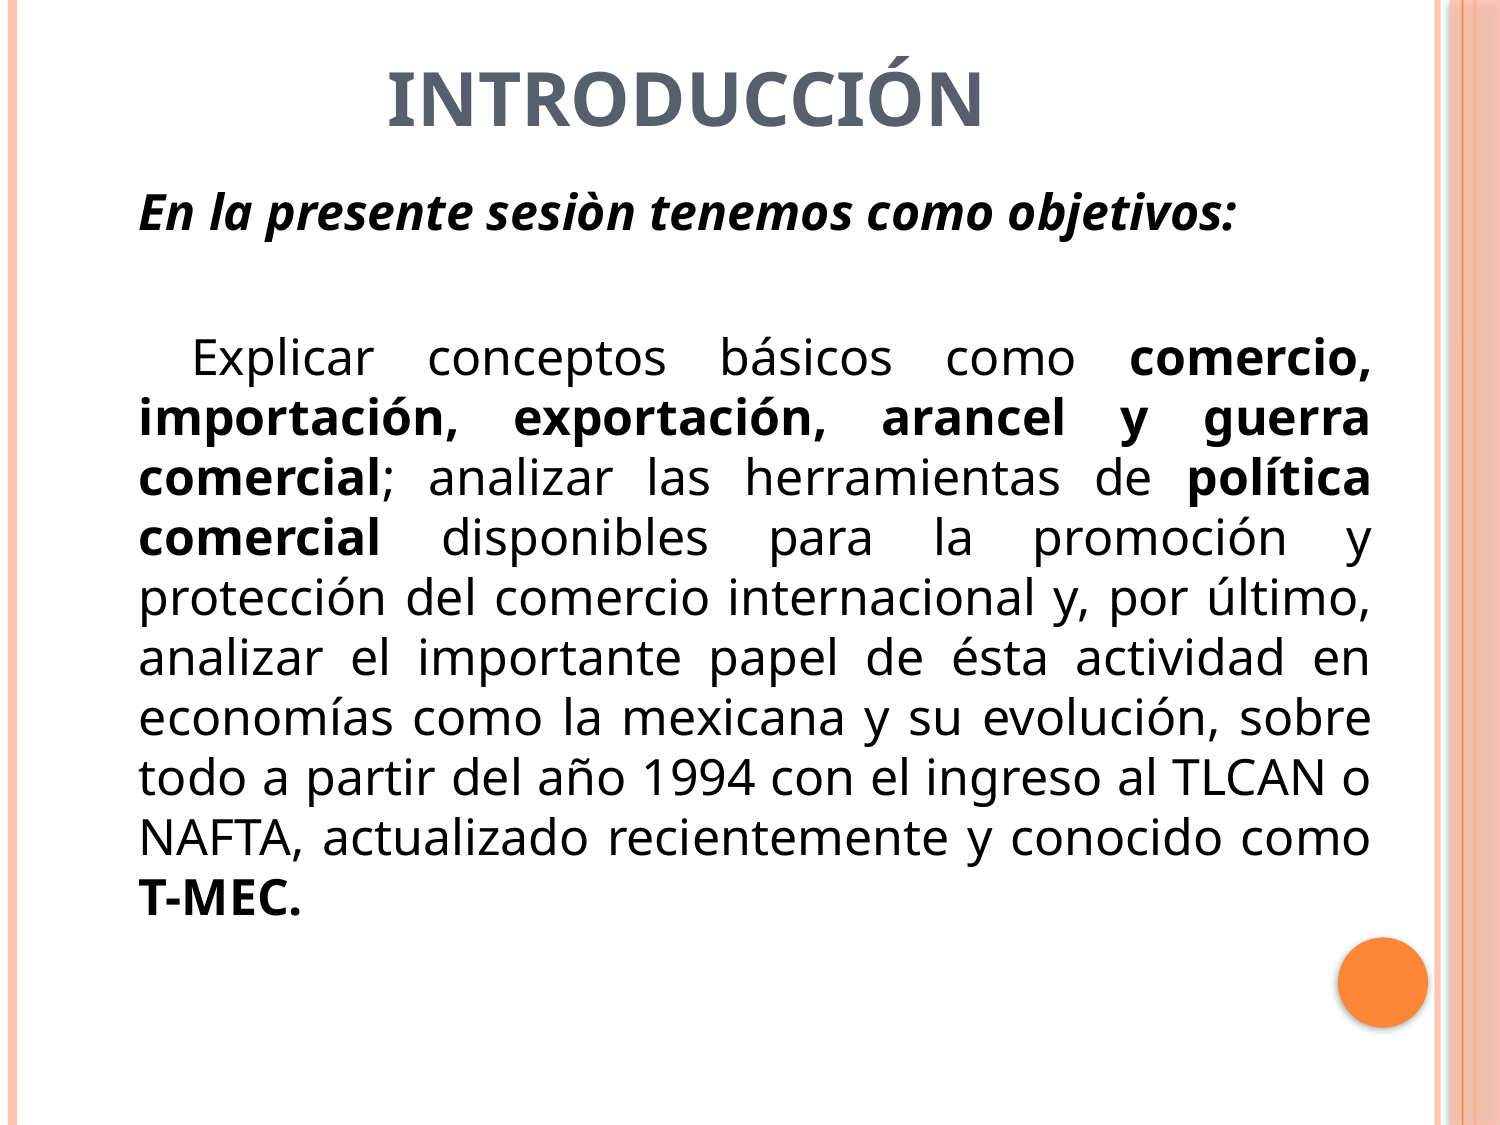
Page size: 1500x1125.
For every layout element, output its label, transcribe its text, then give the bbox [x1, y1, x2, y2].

list En la presente sesiòn tenemos como objetivos: Explicar conceptos básicos como comercio, importación, exportación, arancel y guerra comercial; analizar las herramientas de política comercial disponibles para la promoción y protección del comercio internacional y, por último, analizar el importante papel de ésta actividad en economías como la mexicana y su evolución, sobre todo a partir del año 1994 con el ingreso al TLCAN o NAFTA, actualizado recientemente y conocido como T-MEC. [123, 172, 1389, 1063]
title Introducción [75, 30, 1300, 149]
